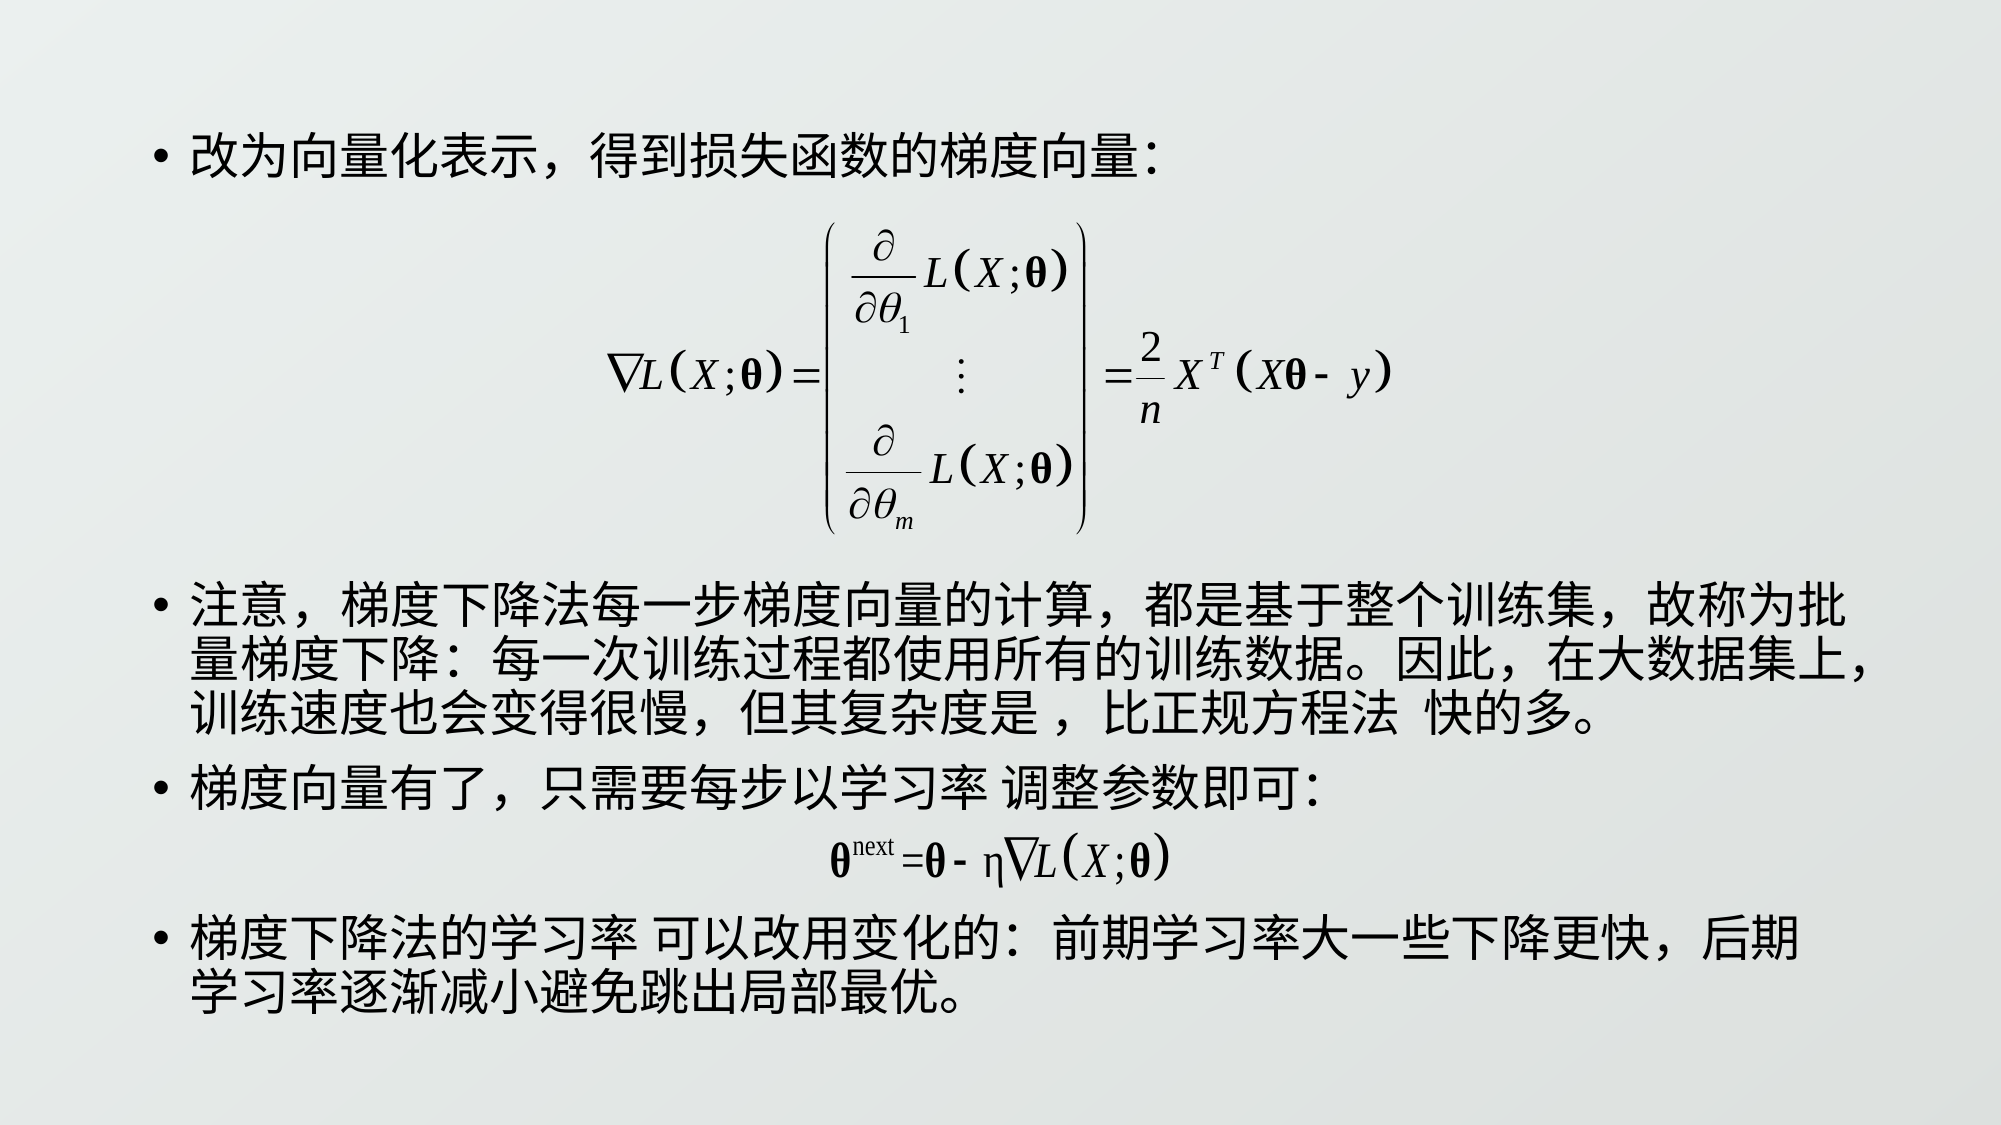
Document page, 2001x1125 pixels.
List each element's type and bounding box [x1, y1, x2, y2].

picture [602, 212, 1398, 544]
picture [824, 823, 1176, 906]
